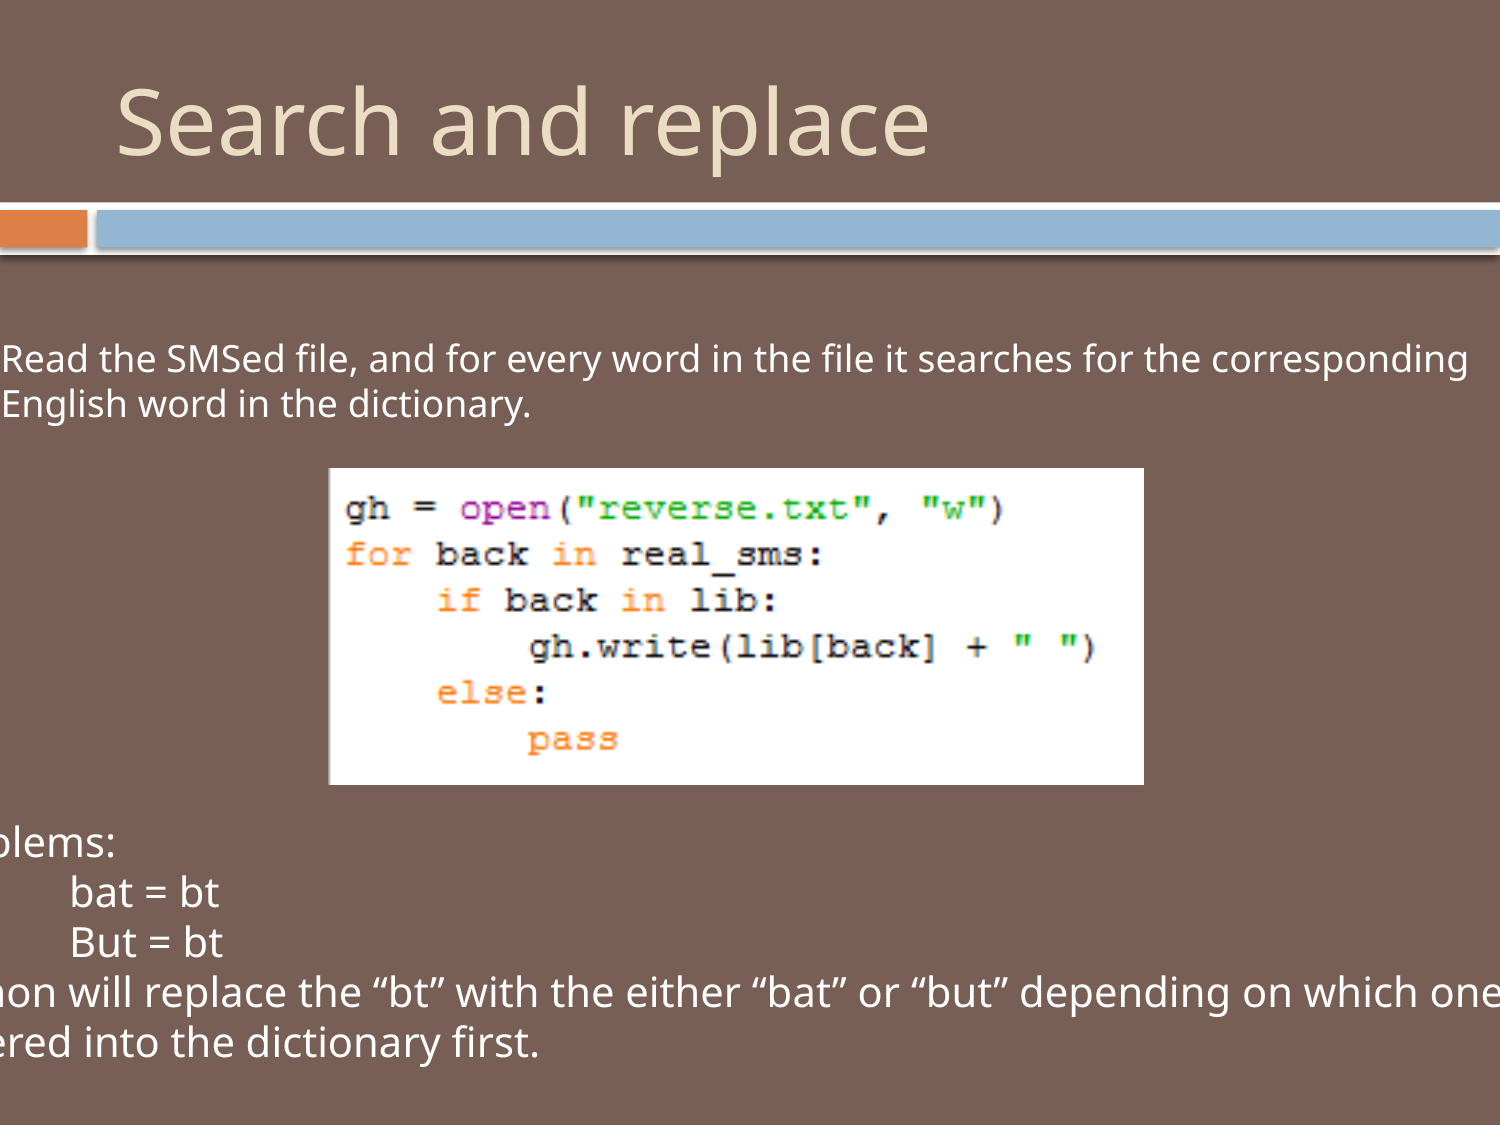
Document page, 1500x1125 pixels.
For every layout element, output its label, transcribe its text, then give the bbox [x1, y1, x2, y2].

text_box Read the SMSed file, and for every word in the file it searches for the corresponding English word in the dictionary. [0, 328, 1496, 433]
text_box Problems: bat = bt But = bt Python will replace the “bt” with the either “bat” or “but” depending on which one was entered into the dictionary first. [0, 808, 1500, 1074]
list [327, 468, 1144, 785]
title Search and replace [100, 37, 1438, 200]
